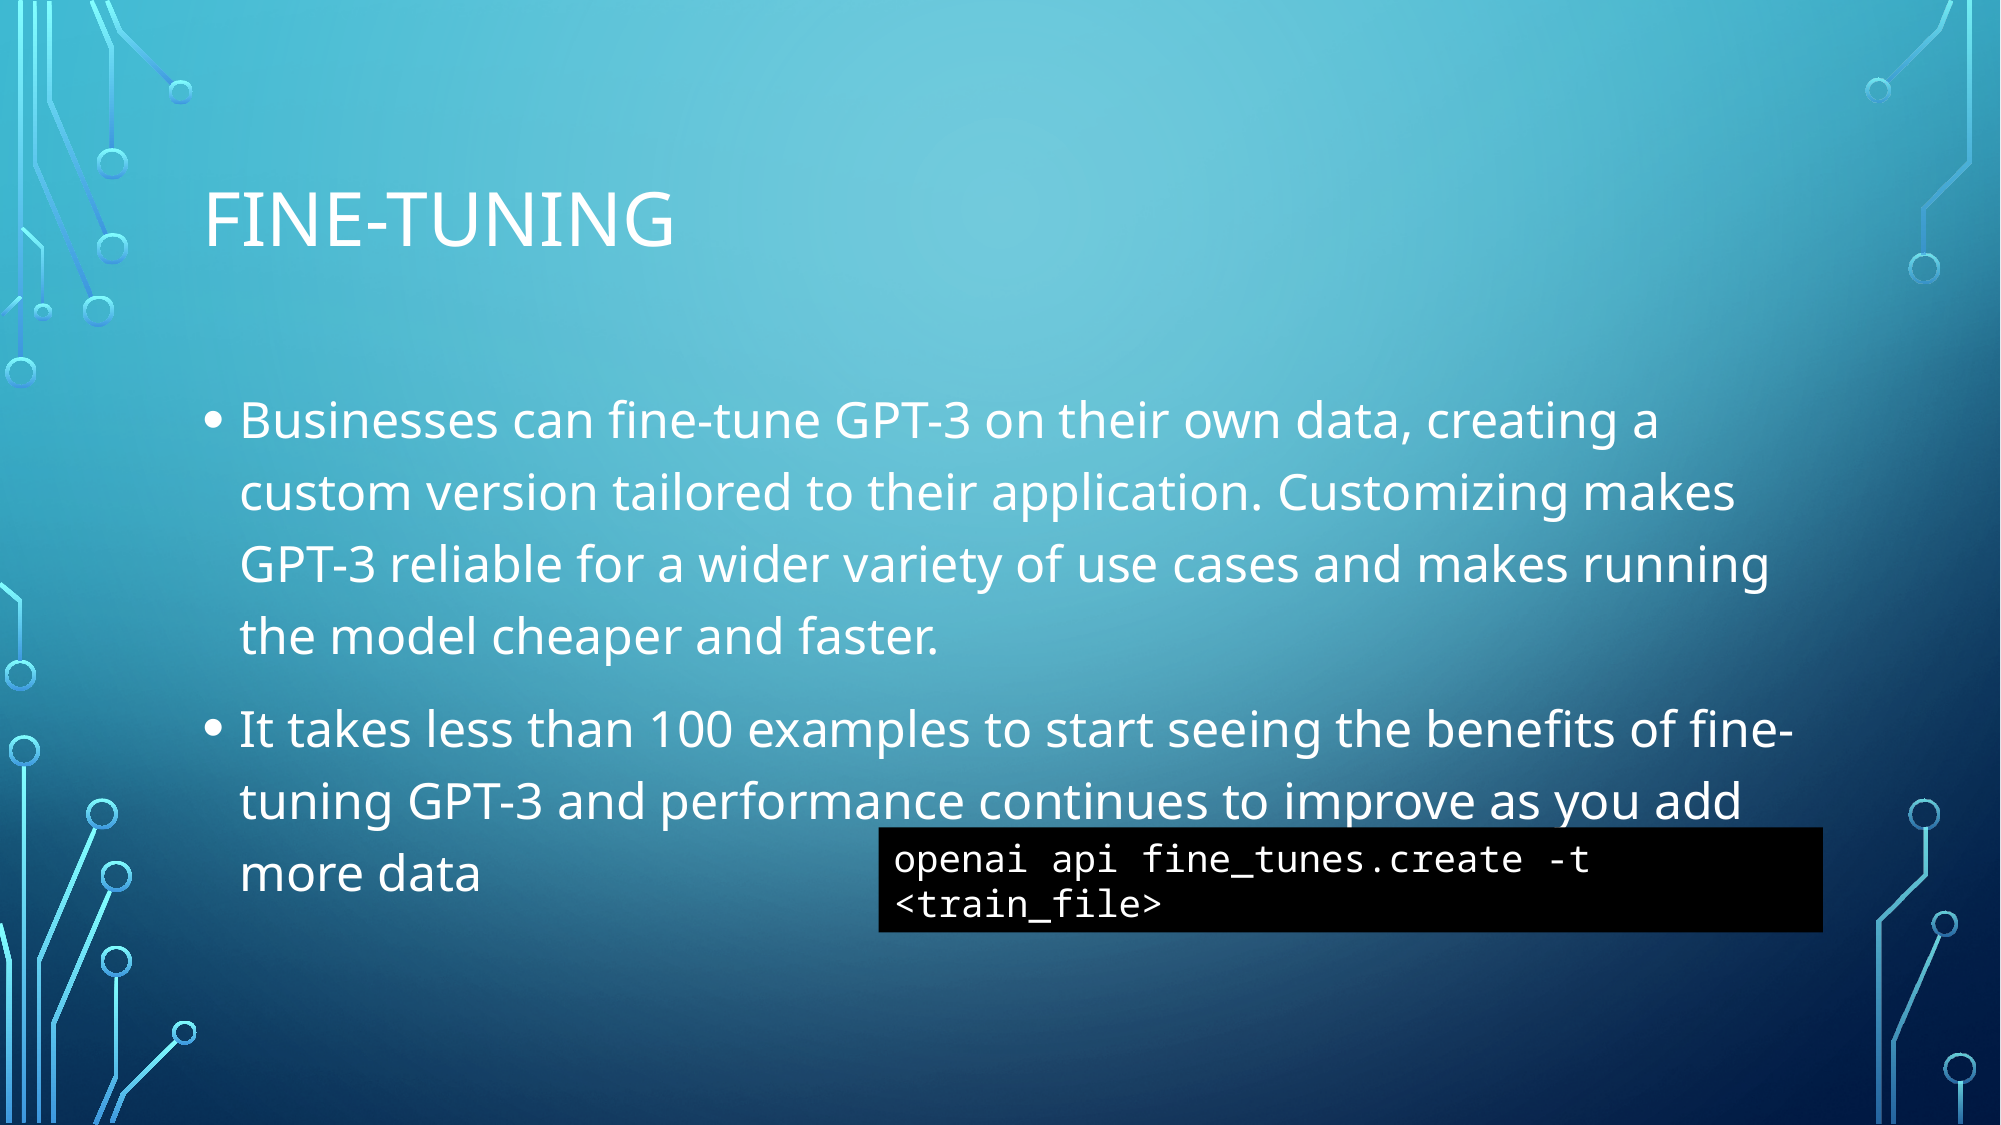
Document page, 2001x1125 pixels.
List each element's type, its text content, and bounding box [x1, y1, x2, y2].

text_box openai api fine_tunes.create -t <train_file> [878, 827, 1823, 933]
title Fine-tuning [187, 101, 1813, 344]
list Businesses can fine-tune GPT-3 on their own data, creating a custom version tailored to their application. Customizing makes GPT-3 reliable for a wider variety of use cases and makes running the model cheaper and faster. It takes less than 100 examples to start seeing the benefits of fine-tuning GPT-3 and performance continues to improve as you add more data [187, 369, 1813, 950]
